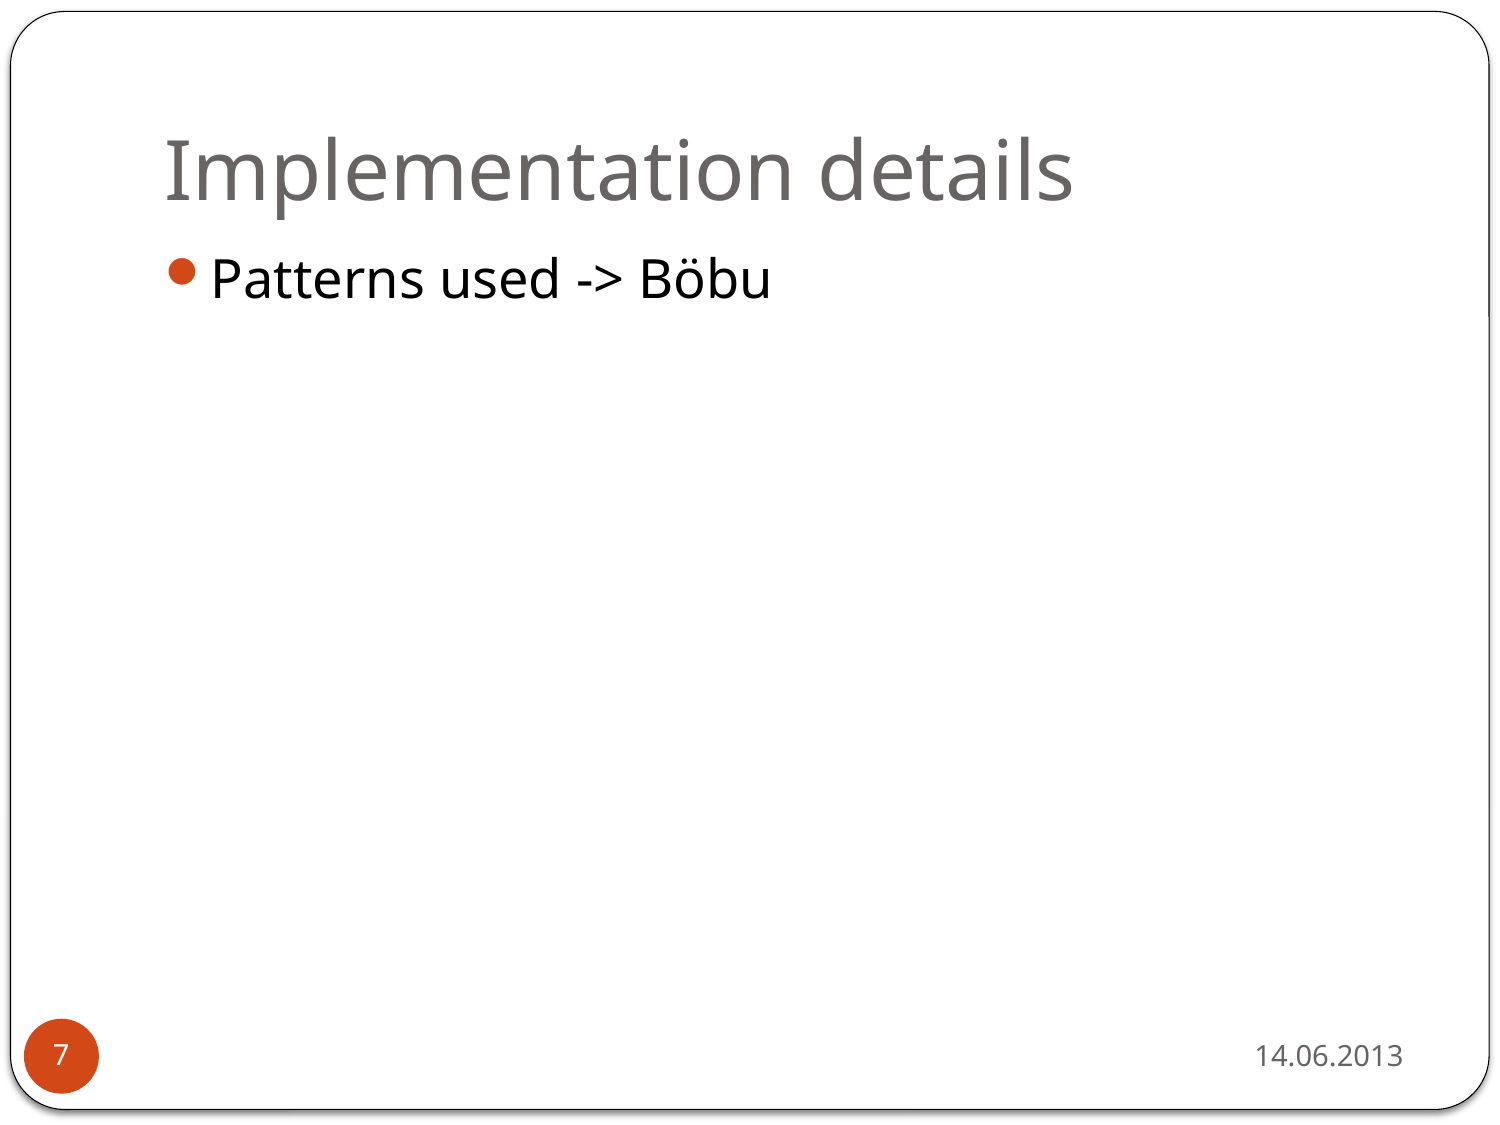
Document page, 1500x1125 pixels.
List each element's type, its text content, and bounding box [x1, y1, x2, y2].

slide_number 7 [23, 1018, 99, 1094]
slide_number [1012, 1015, 1419, 1094]
title Implementation details [150, 45, 1425, 233]
list Patterns used -> Böbu [150, 237, 1425, 988]
